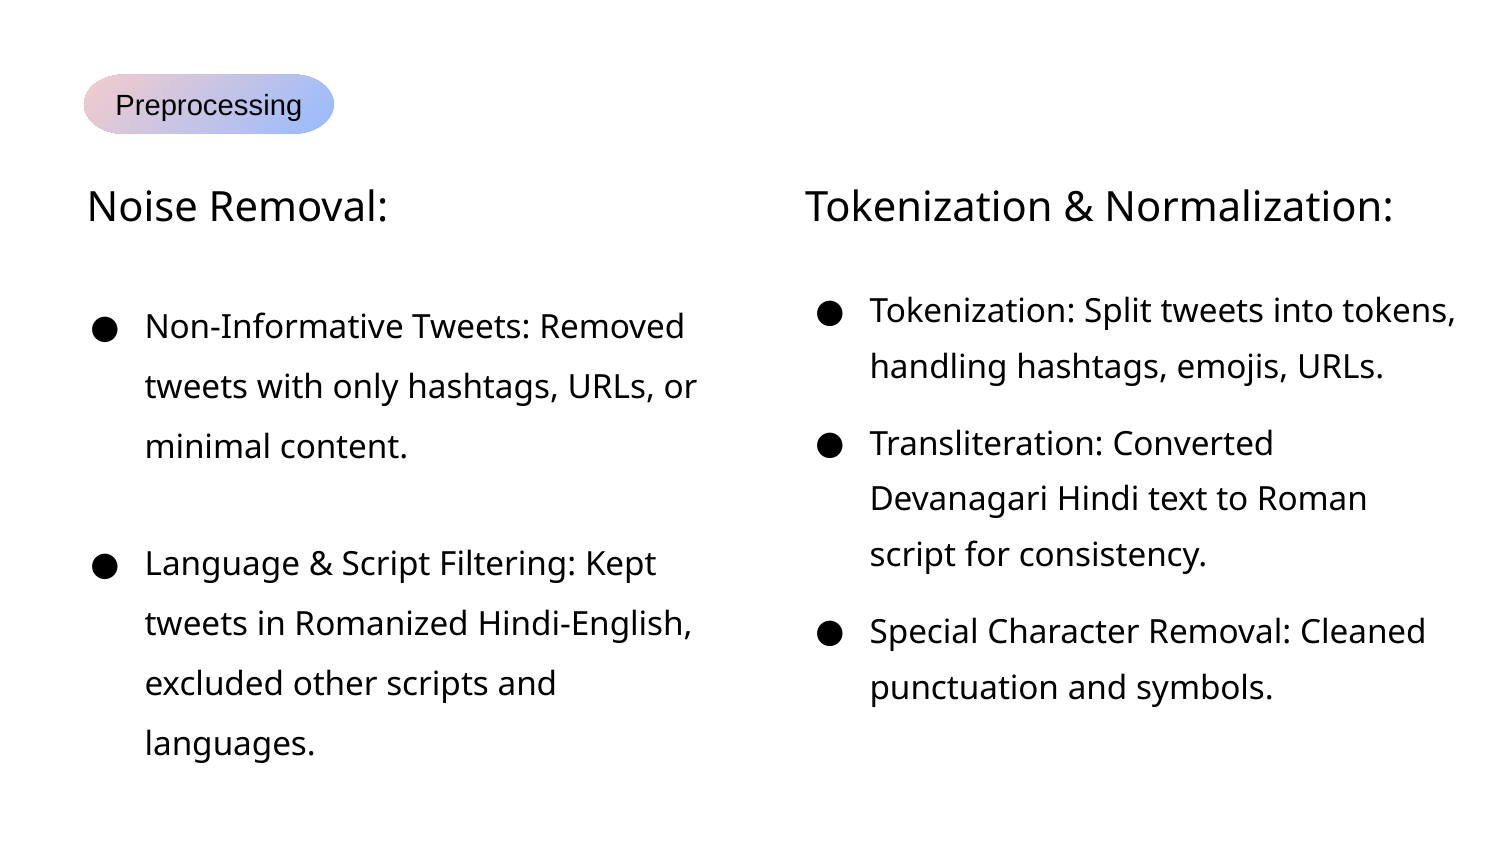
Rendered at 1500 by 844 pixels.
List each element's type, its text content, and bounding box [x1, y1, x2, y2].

list Non-Informative Tweets: Removed tweets with only hashtags, URLs, or minimal content. Language & Script Filtering: Kept tweets in Romanized Hindi-English, excluded other scripts and languages. [54, 270, 750, 844]
text_box Noise Removal: [71, 165, 482, 246]
list Tokenization: Split tweets into tokens, handling hashtags, emojis, URLs. Transliteration: Converted Devanagari Hindi text to Roman script for consistency. Special Character Removal: Cleaned punctuation and symbols. [779, 258, 1475, 835]
text_box Tokenization & Normalization: [790, 165, 1420, 246]
text_box Preprocessing [84, 74, 334, 134]
